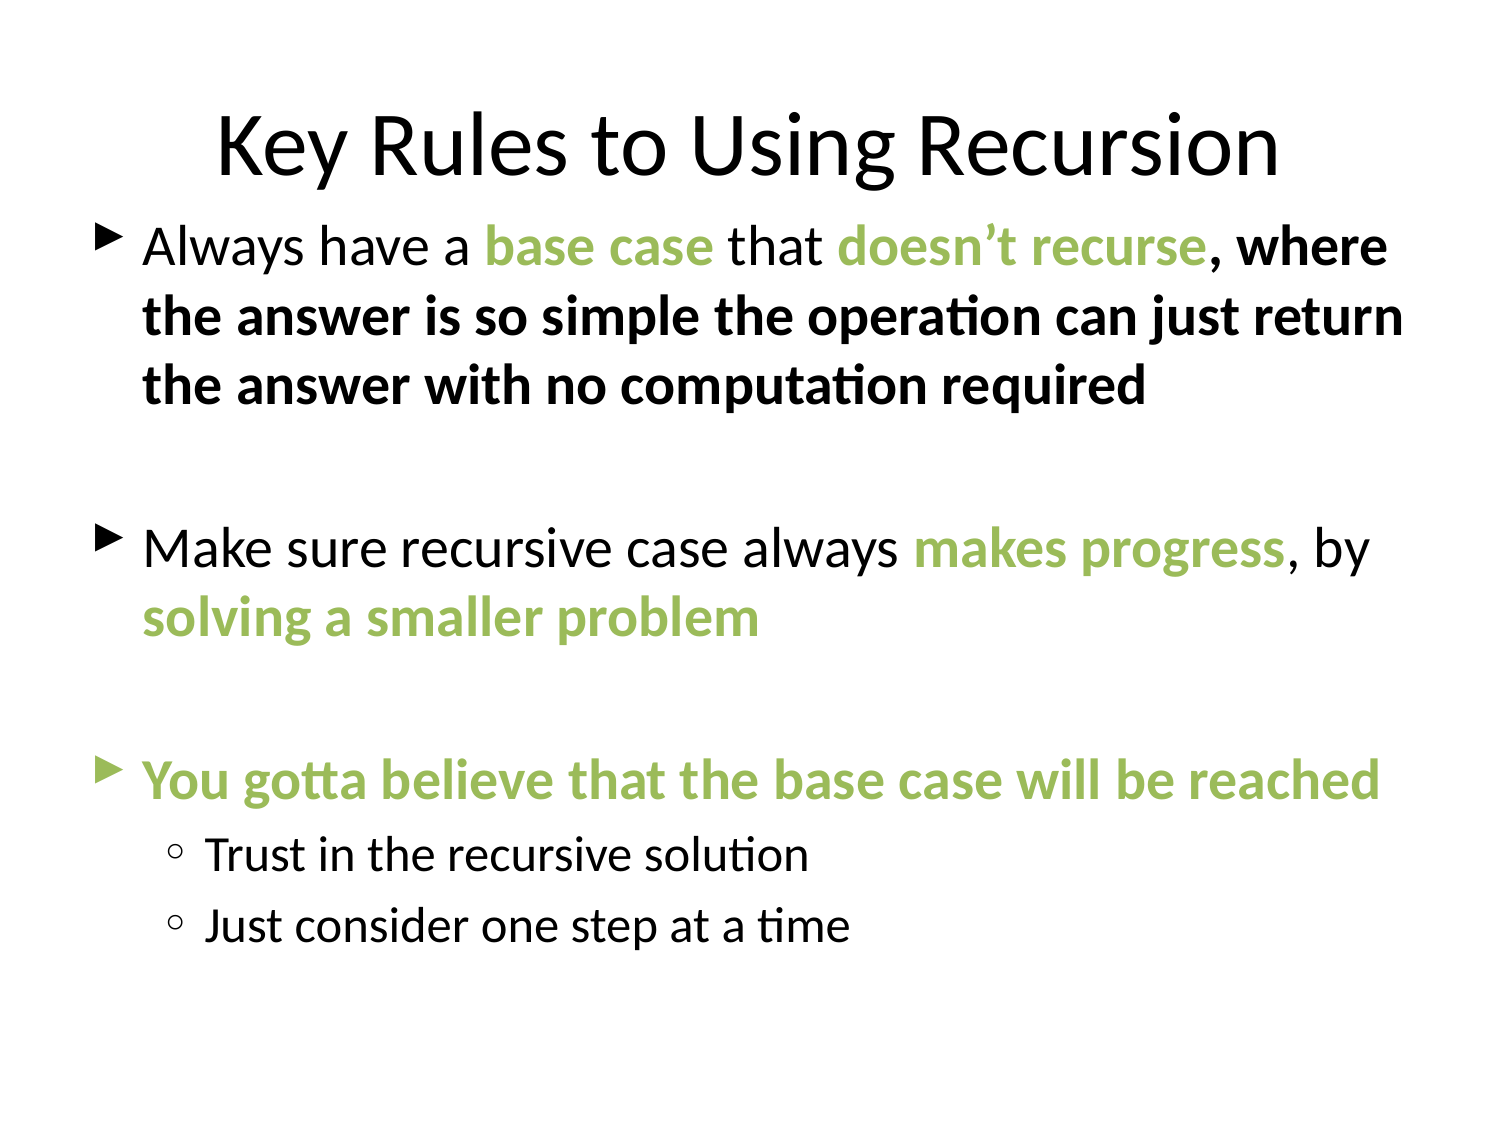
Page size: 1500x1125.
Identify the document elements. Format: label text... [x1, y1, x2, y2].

list Always have a base case that doesn’t recurse, where the answer is so simple the operation can just return the answer with no computation required Make sure recursive case always makes progress, by solving a smaller problem You gotta believe that the base case will be reached Trust in the recursive solution Just consider one step at a time [75, 200, 1425, 1063]
title Key Rules to Using Recursion [75, 45, 1425, 200]
